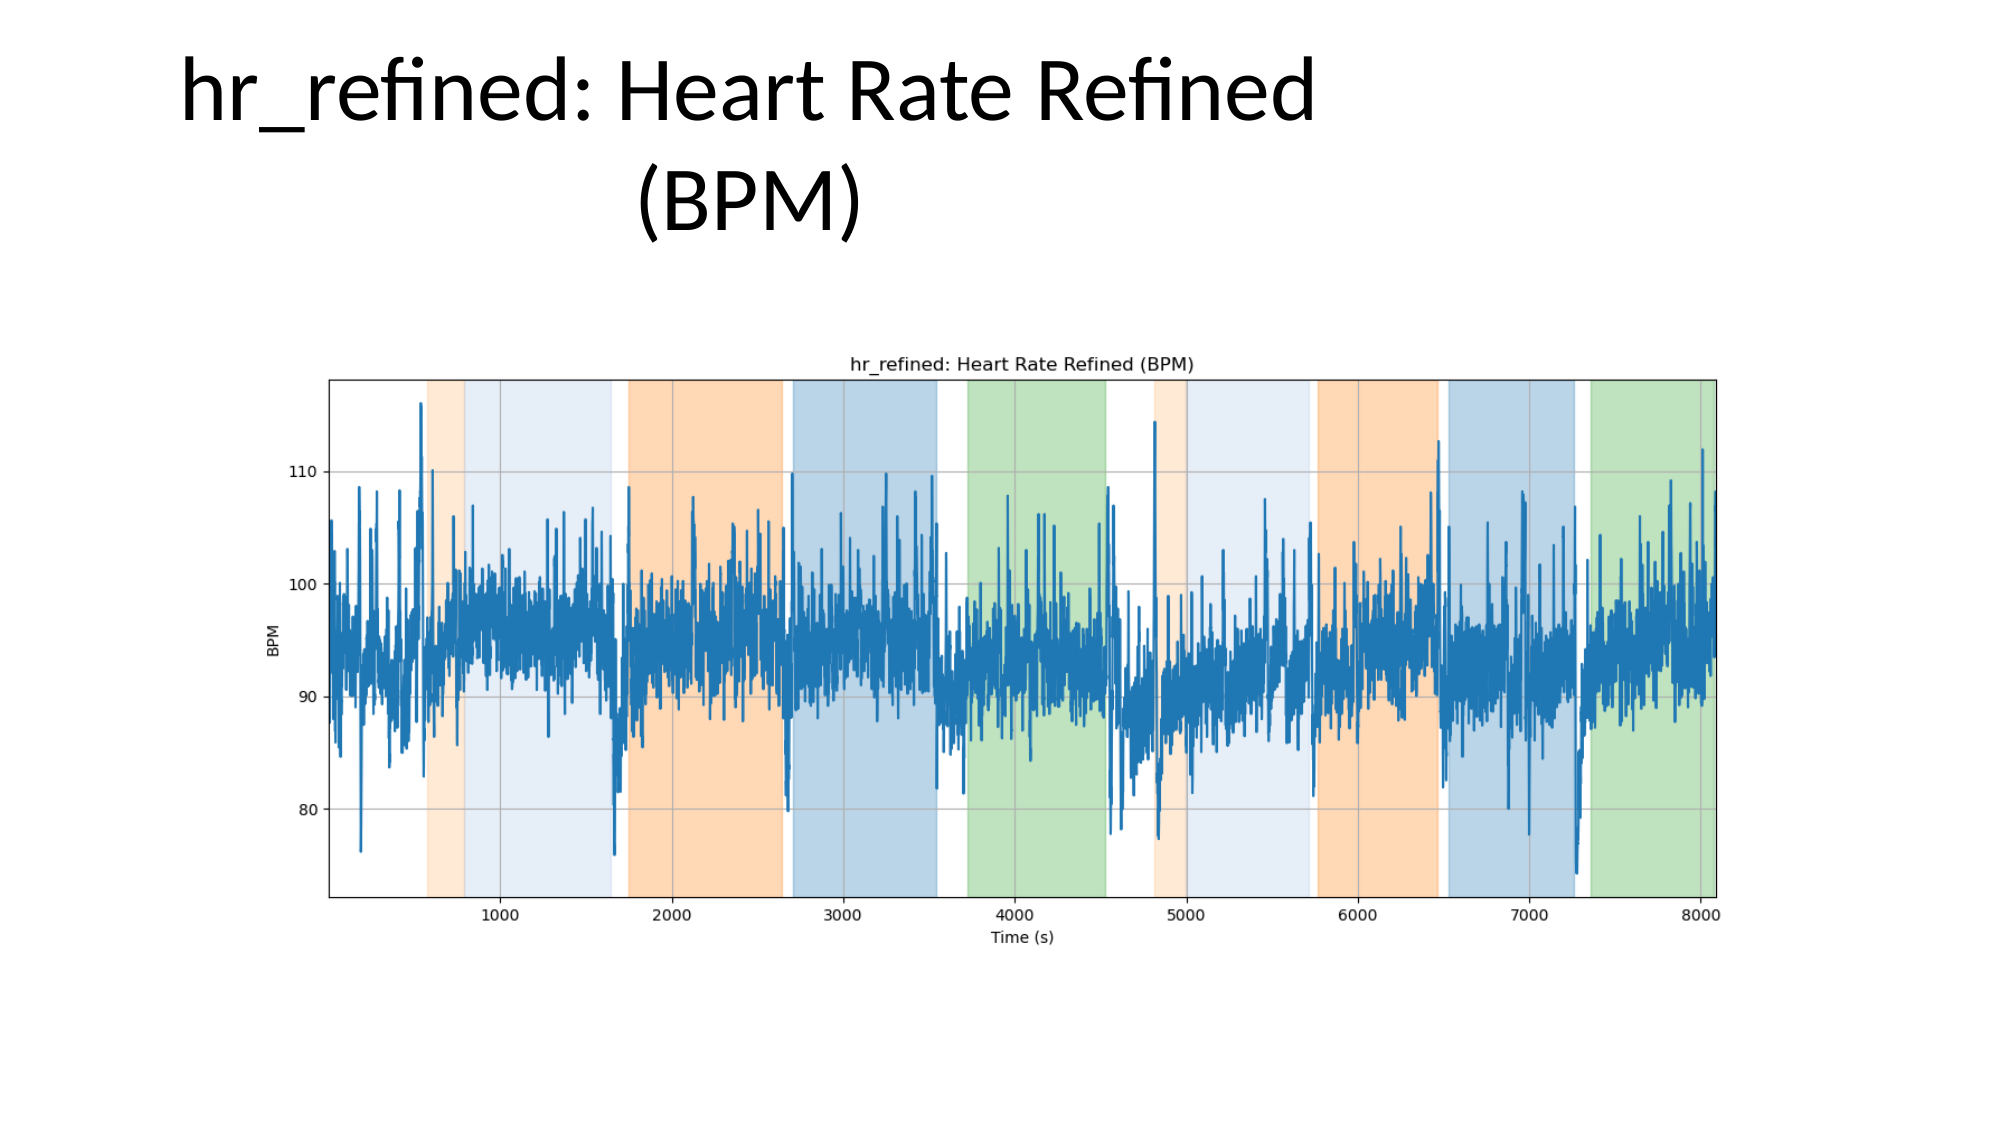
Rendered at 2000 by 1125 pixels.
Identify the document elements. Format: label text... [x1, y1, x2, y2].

title hr_refined: Heart Rate Refined (BPM) [75, 45, 1425, 233]
picture [104, 299, 1895, 972]
